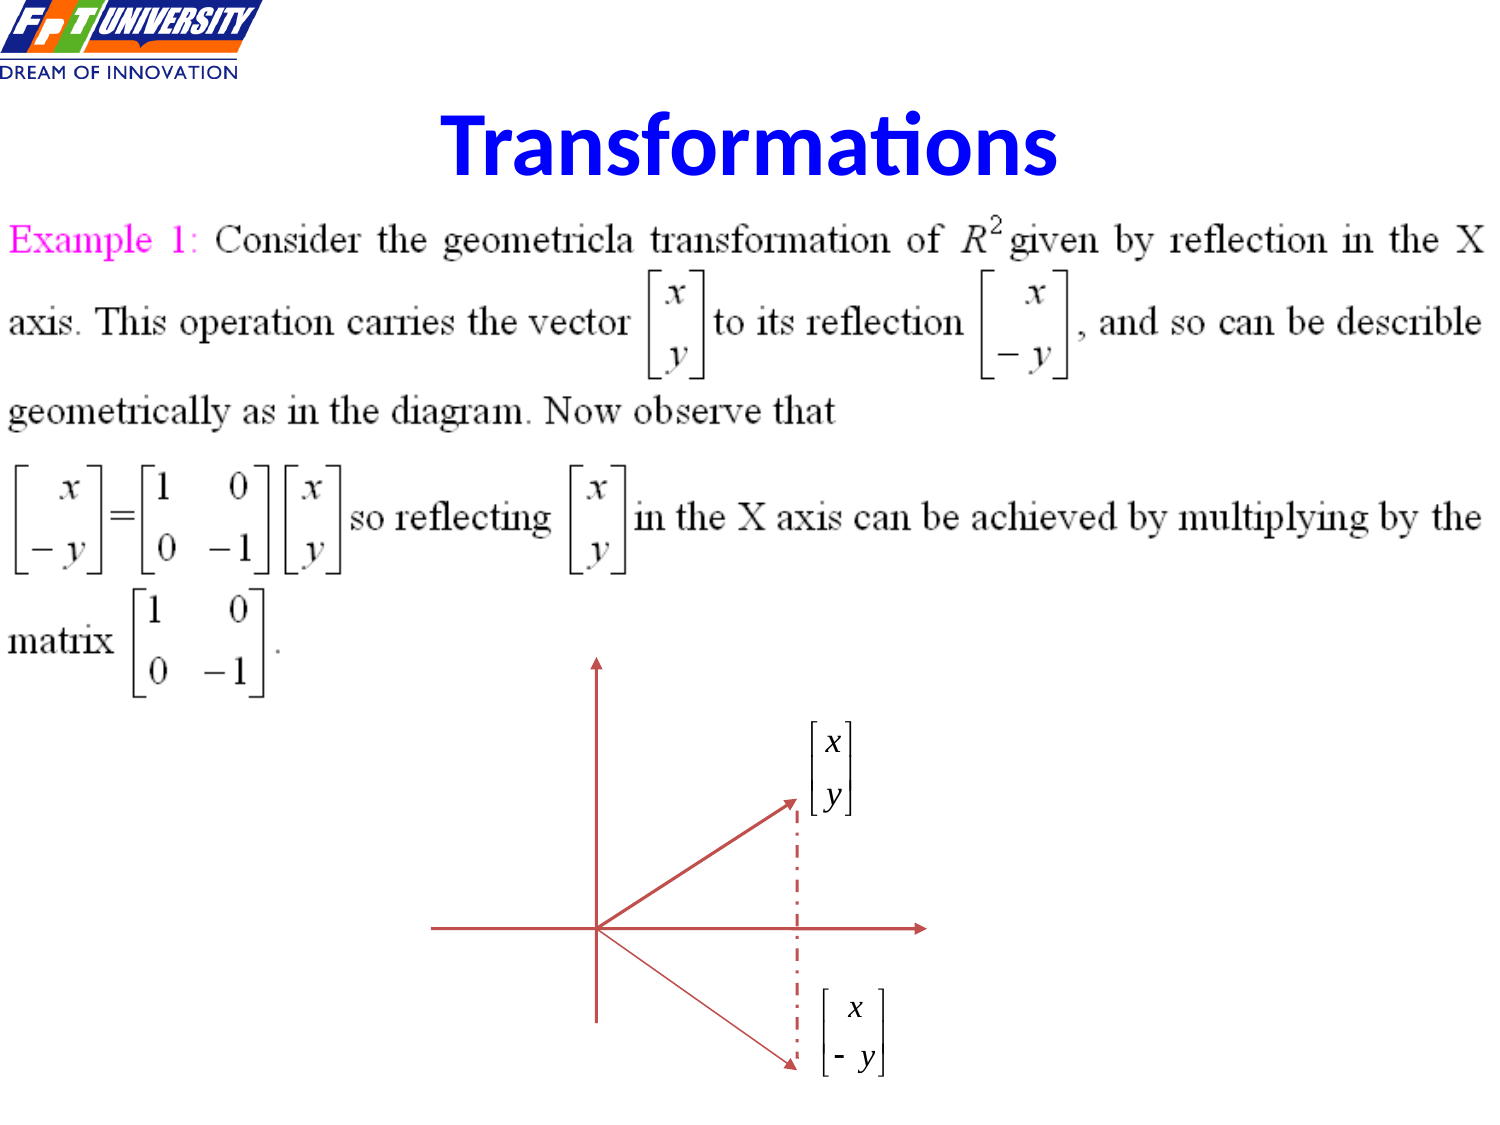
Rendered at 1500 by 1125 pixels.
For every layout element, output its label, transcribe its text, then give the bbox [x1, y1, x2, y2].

title Transformations [75, 45, 1425, 204]
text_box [430, 656, 928, 1083]
picture [0, 205, 1500, 717]
picture [0, 0, 263, 79]
